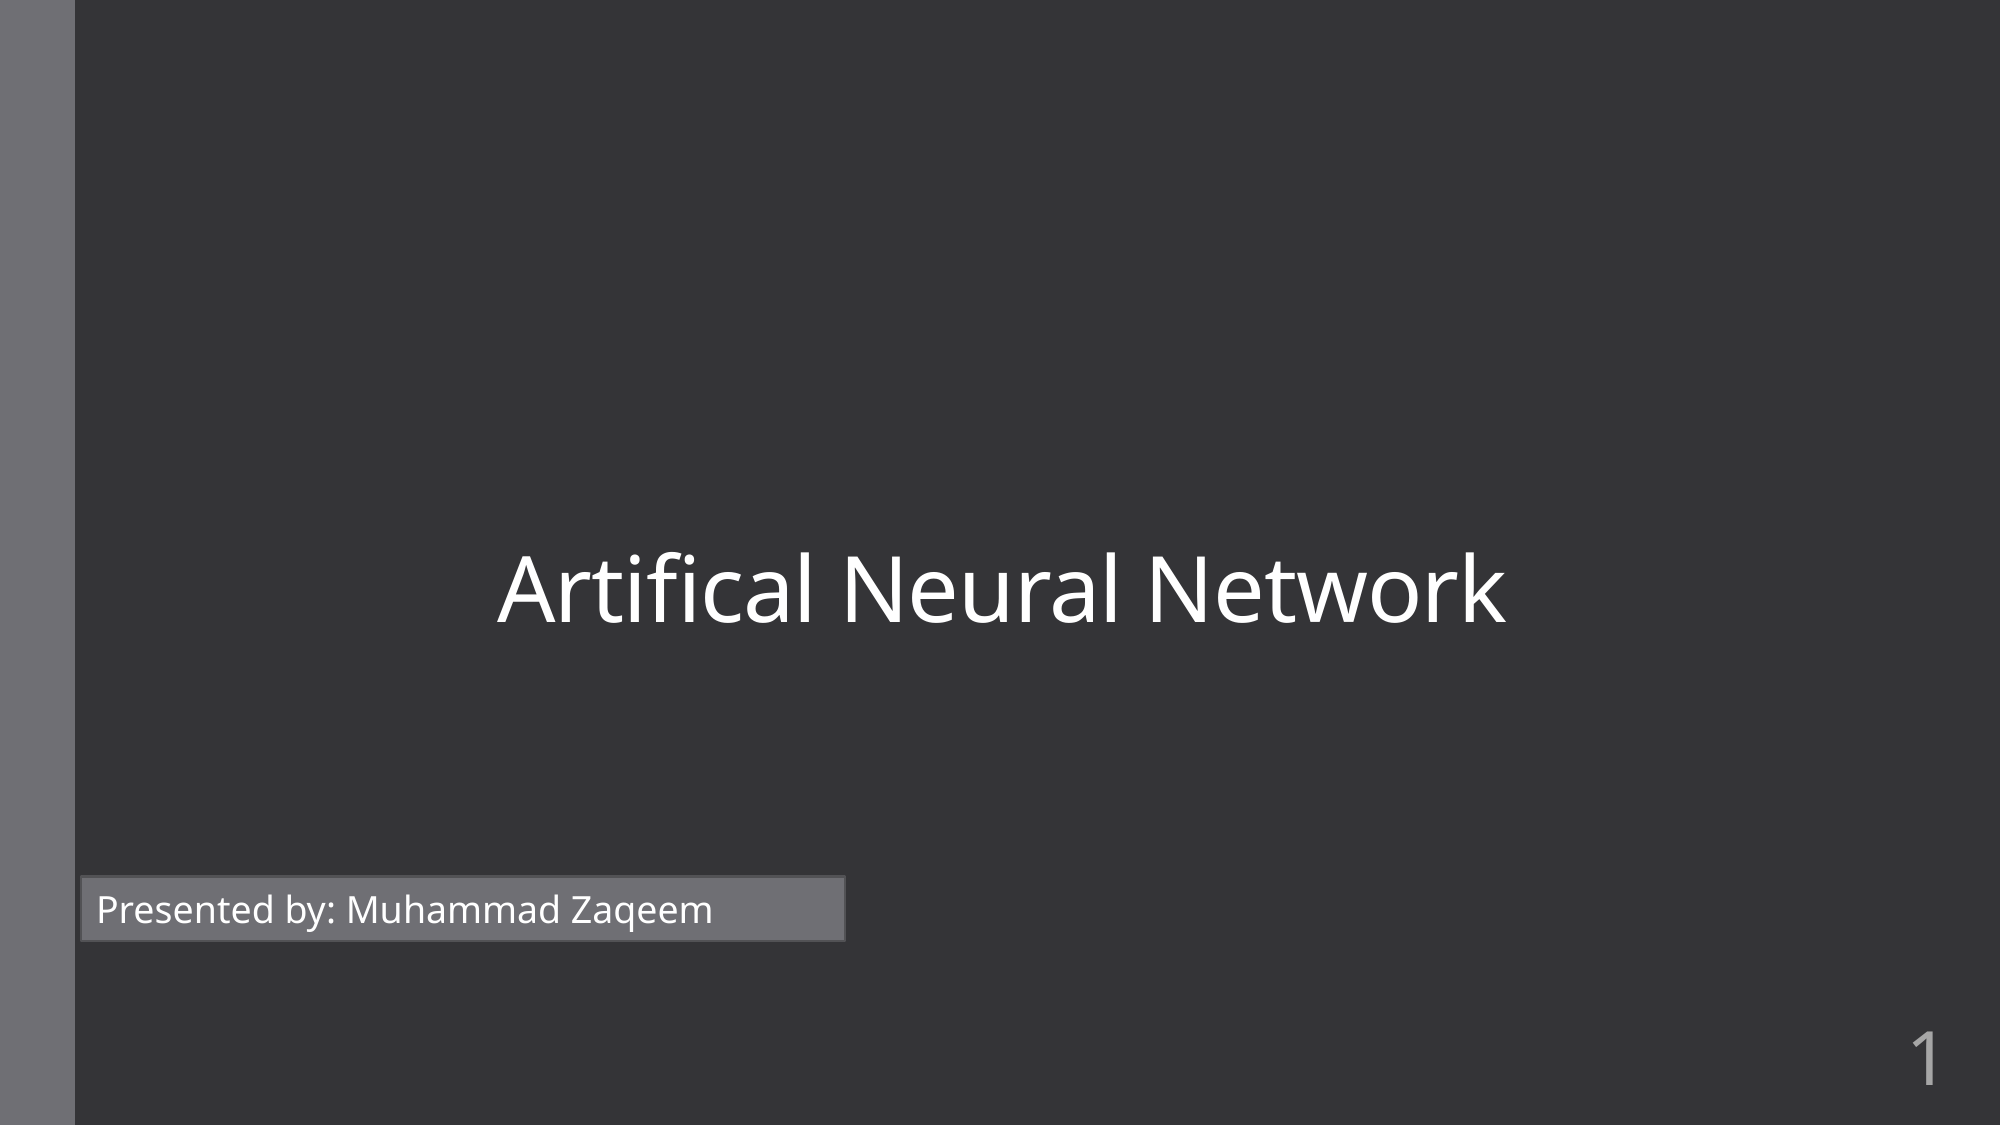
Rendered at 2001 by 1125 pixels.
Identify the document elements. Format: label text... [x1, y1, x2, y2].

text_box Presented by: Muhammad Zaqeem [80, 875, 846, 942]
slide_number 1 [1852, 1012, 2000, 1110]
title Artifical Neural Network [482, 548, 1589, 649]
